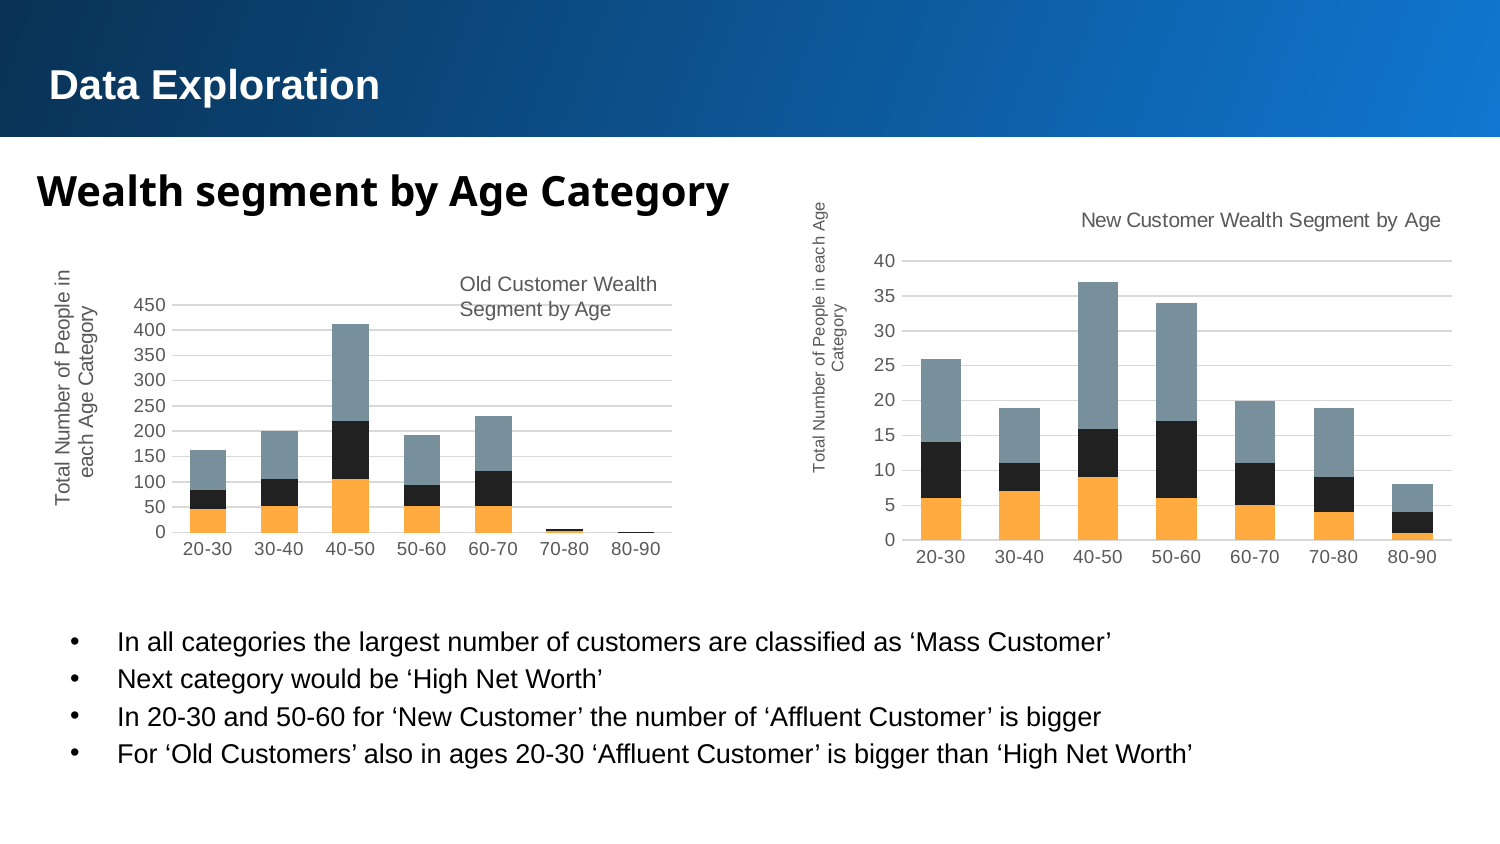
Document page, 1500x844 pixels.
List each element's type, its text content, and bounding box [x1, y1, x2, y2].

text_box In all categories the largest number of customers are classified as ‘Mass Customer’ Next category would be ‘High Net Worth’ In 20-30 and 50-60 for ‘New Customer’ the number of ‘Affluent Customer’ is bigger For ‘Old Customers’ also in ages 20-30 ‘Affluent Customer’ is bigger than ‘High Net Worth’ [55, 604, 1276, 827]
chart [785, 190, 1466, 576]
text_box Data Exploration [33, 43, 1439, 124]
text_box Wealth segment by Age Category [21, 142, 1427, 230]
chart [33, 260, 692, 588]
text_box [0, 0, 1500, 137]
